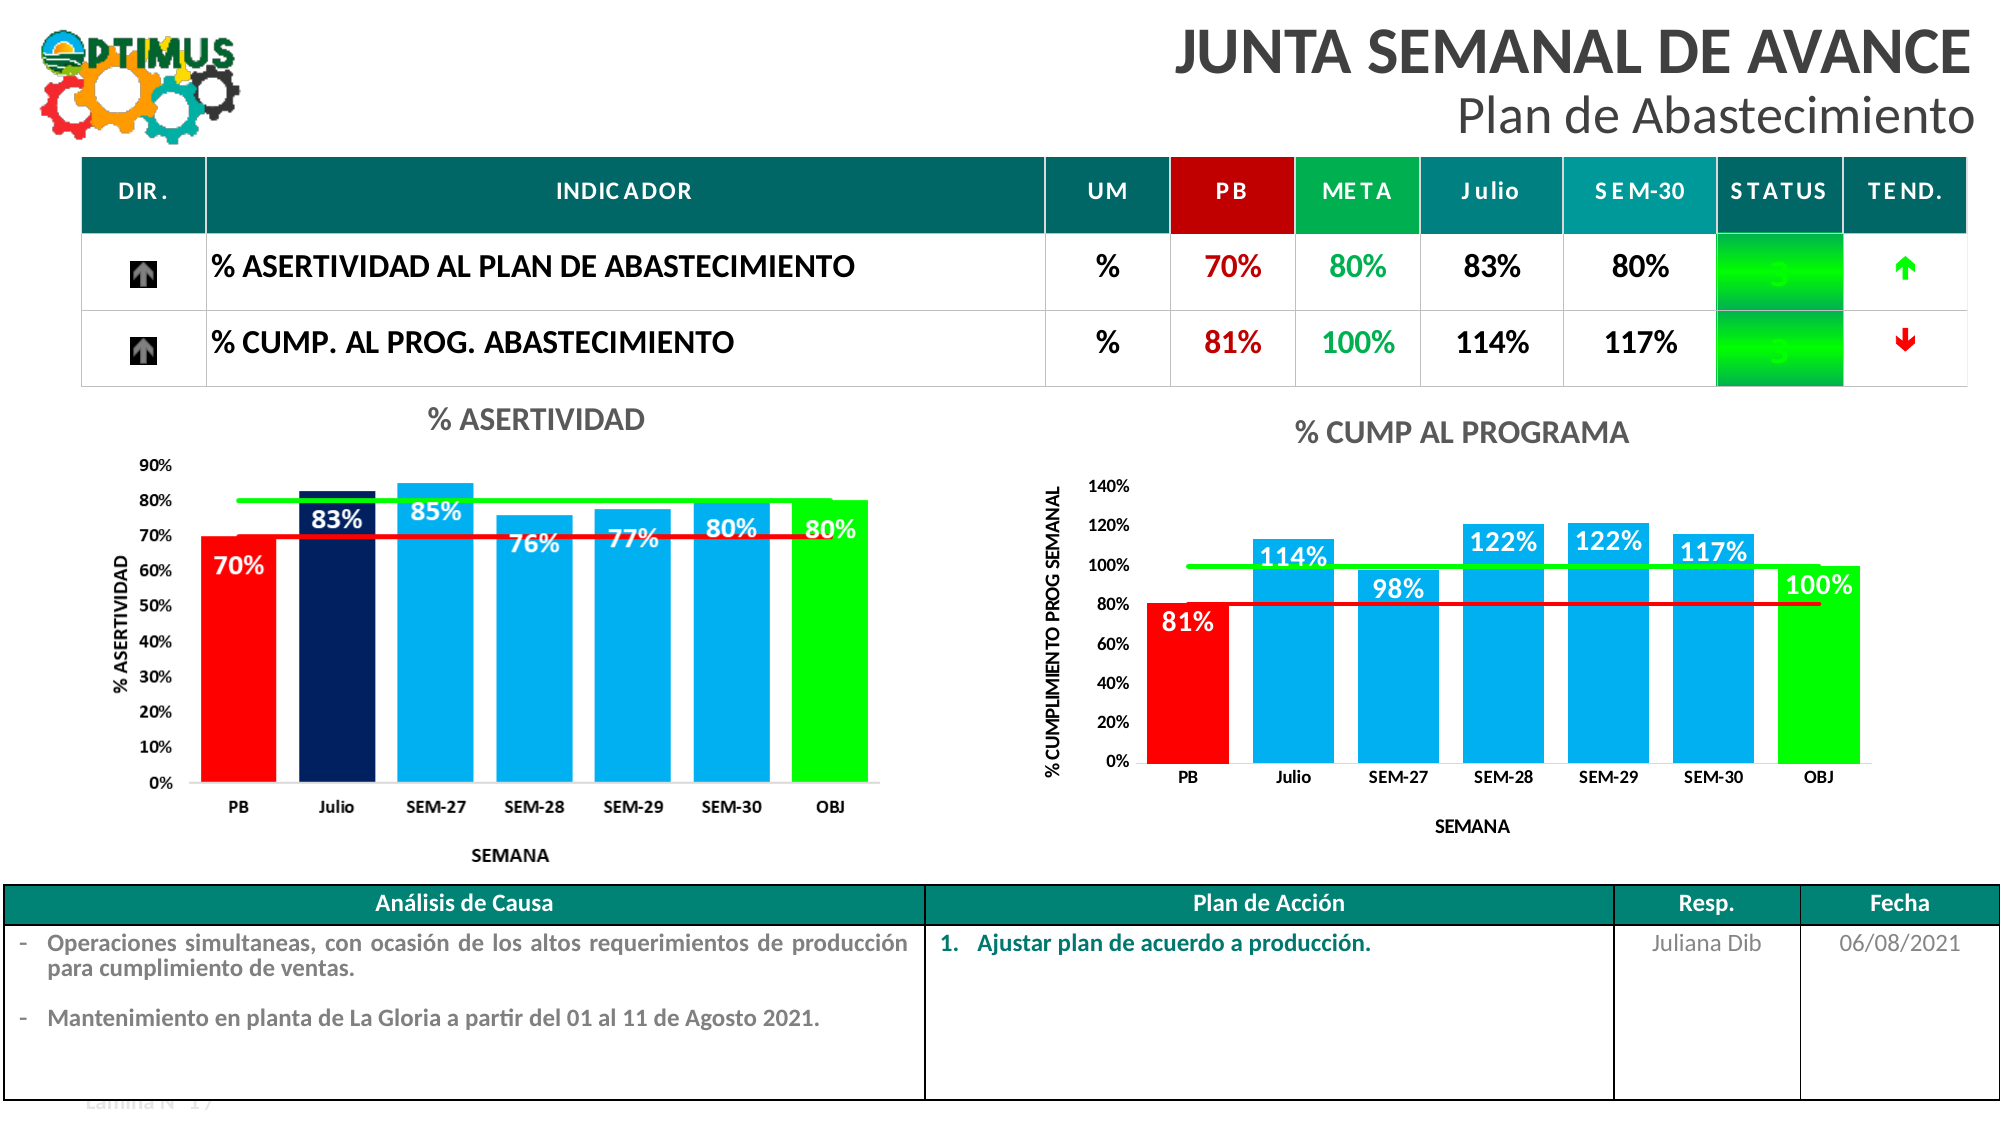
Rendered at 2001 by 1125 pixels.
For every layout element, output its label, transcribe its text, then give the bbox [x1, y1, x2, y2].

picture [80, 156, 1969, 388]
table_header % ASERTIVIDAD [0, 398, 1073, 446]
table_header Resp. [1615, 886, 1800, 924]
table_header % CUMP AL PROGRAMA [926, 411, 1999, 465]
table_header Fecha [1801, 886, 1999, 924]
table_cell Operaciones simultaneas, con ocasión de los altos requerimientos de producción para cumplimiento de ventas. Mantenimiento en planta de La Gloria a partir del 01 al 11 de Agosto 2021. [5, 926, 924, 1099]
picture [12, 13, 263, 154]
picture [85, 439, 907, 886]
table_cell Juliana Dib [1615, 926, 1800, 1099]
table_header Plan de Acción [926, 886, 1613, 924]
chart [1024, 464, 1901, 854]
table_cell Ajustar plan de acuerdo a producción. [926, 926, 1613, 1099]
table_header Análisis de Causa [5, 886, 924, 924]
list Plan de Abastecimiento [690, 79, 1992, 151]
table_cell 06/08/2021 [1801, 926, 1999, 1099]
